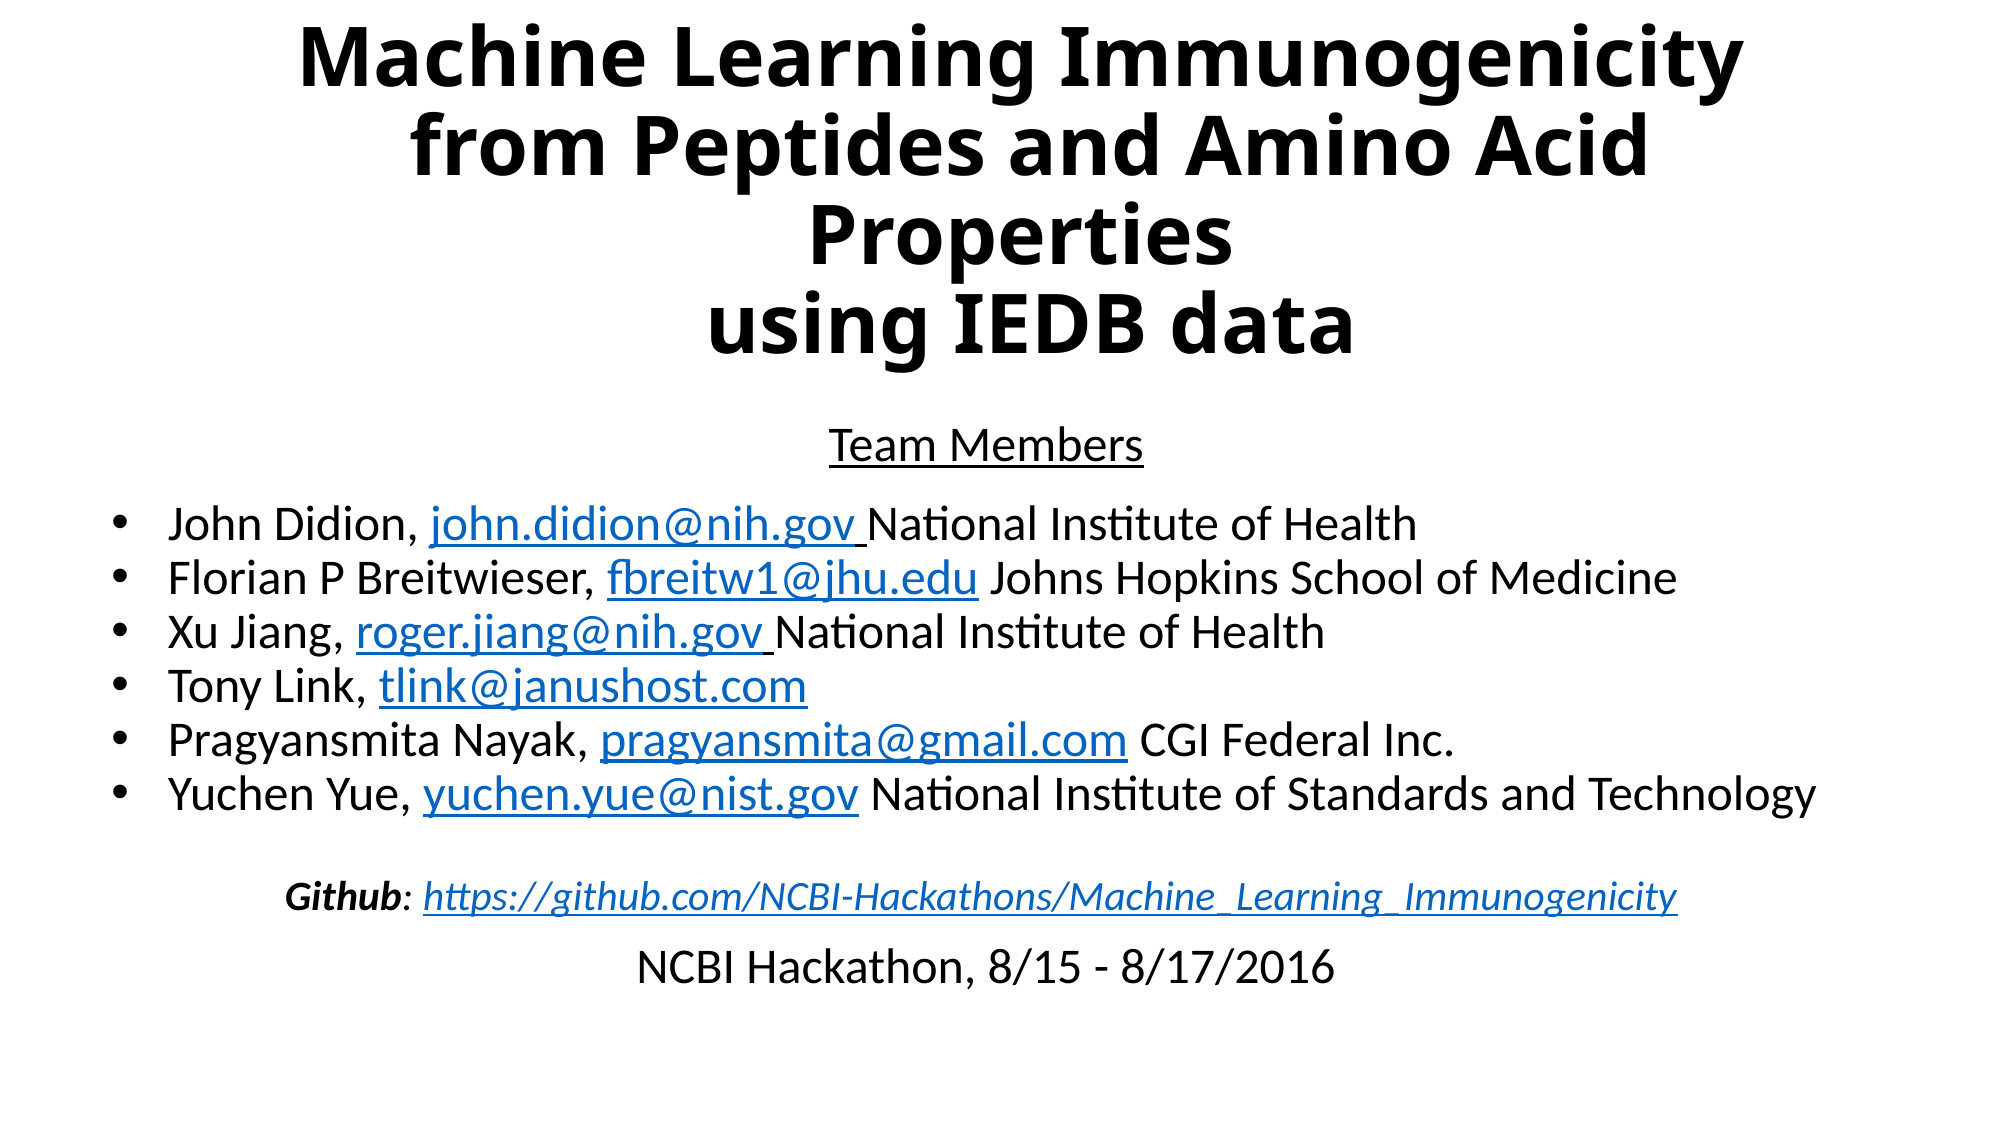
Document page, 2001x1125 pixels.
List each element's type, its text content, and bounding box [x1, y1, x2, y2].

subtitle Team Members John Didion, john.didion@nih.gov National Institute of Health Florian P Breitwieser, fbreitw1@jhu.edu Johns Hopkins School of Medicine Xu Jiang, roger.jiang@nih.gov National Institute of Health Tony Link, tlink@janushost.com Pragyansmita Nayak, pragyansmita@gmail.com CGI Federal Inc. Yuchen Yue, yuchen.yue@nist.gov National Institute of Standards and Technology Github: https://github.com/NCBI-Hackathons/Machine_Learning_Immunogenicity NCBI Hackathon, 8/15 - 8/17/2016 [96, 410, 1876, 1060]
title Machine Learning Immunogenicity from Peptides and Amino Acid Properties using IEDB data [226, 0, 1836, 379]
